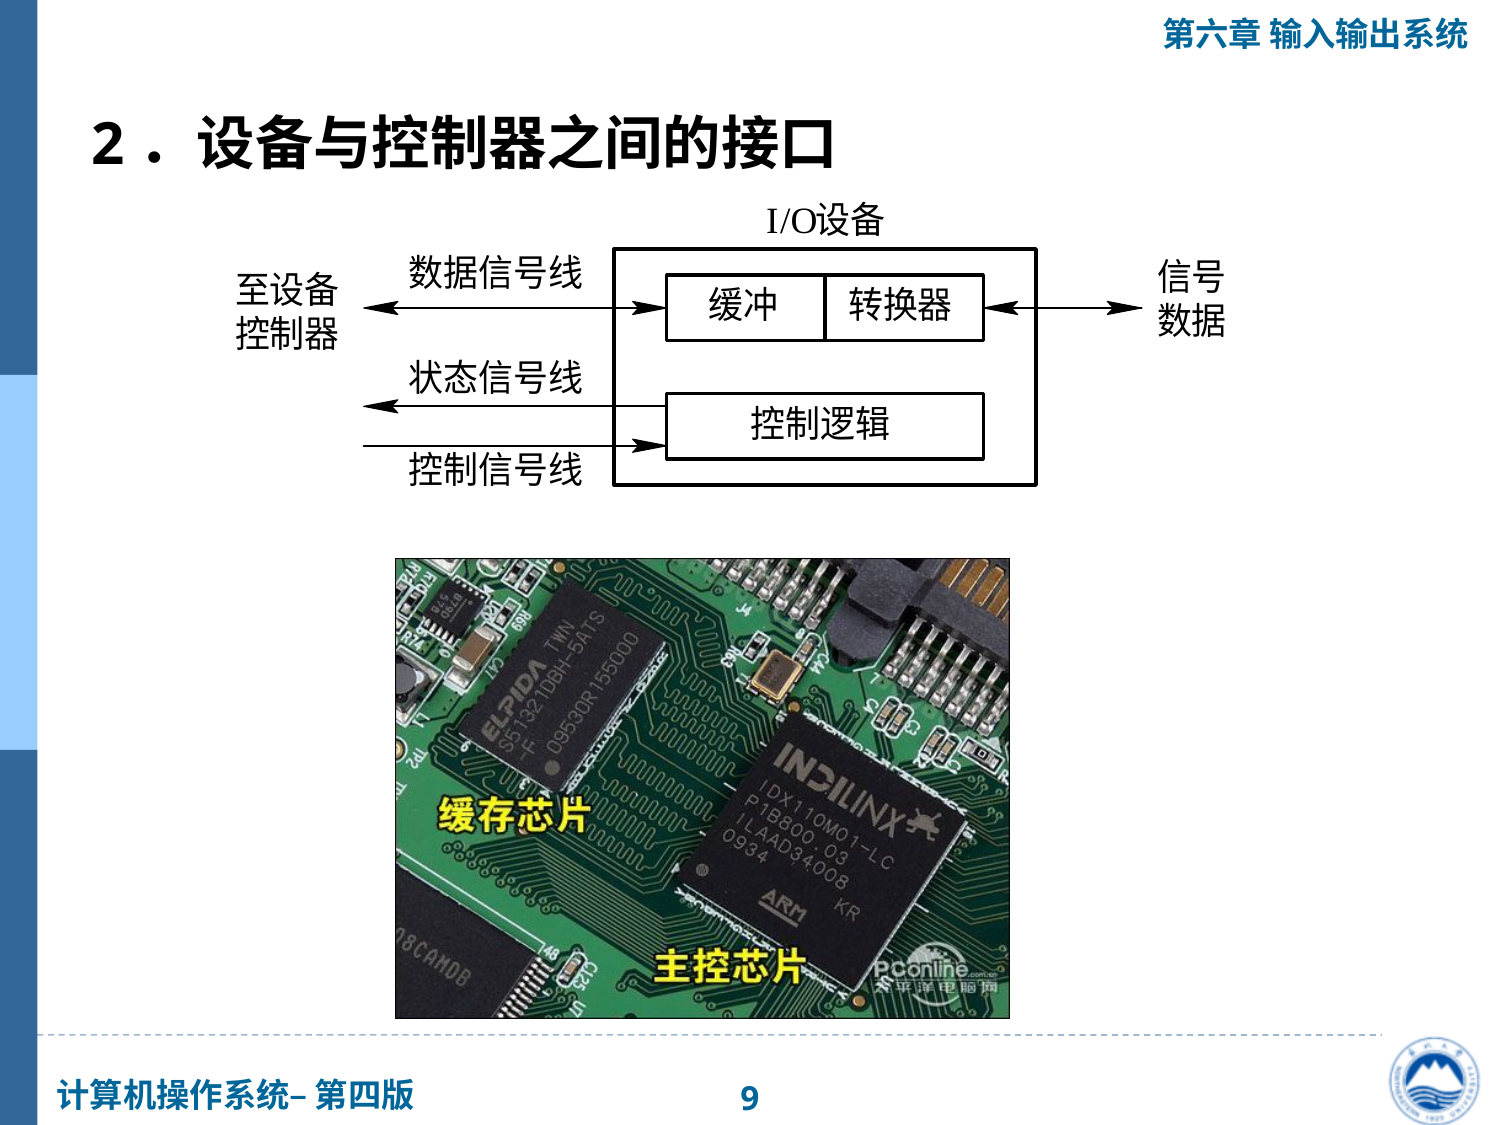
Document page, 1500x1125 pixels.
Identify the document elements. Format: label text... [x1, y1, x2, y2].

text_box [206, 184, 1260, 511]
list 2．设备与控制器之间的接口 [76, 78, 1424, 1000]
picture [1382, 1033, 1482, 1125]
picture [395, 558, 1011, 1020]
